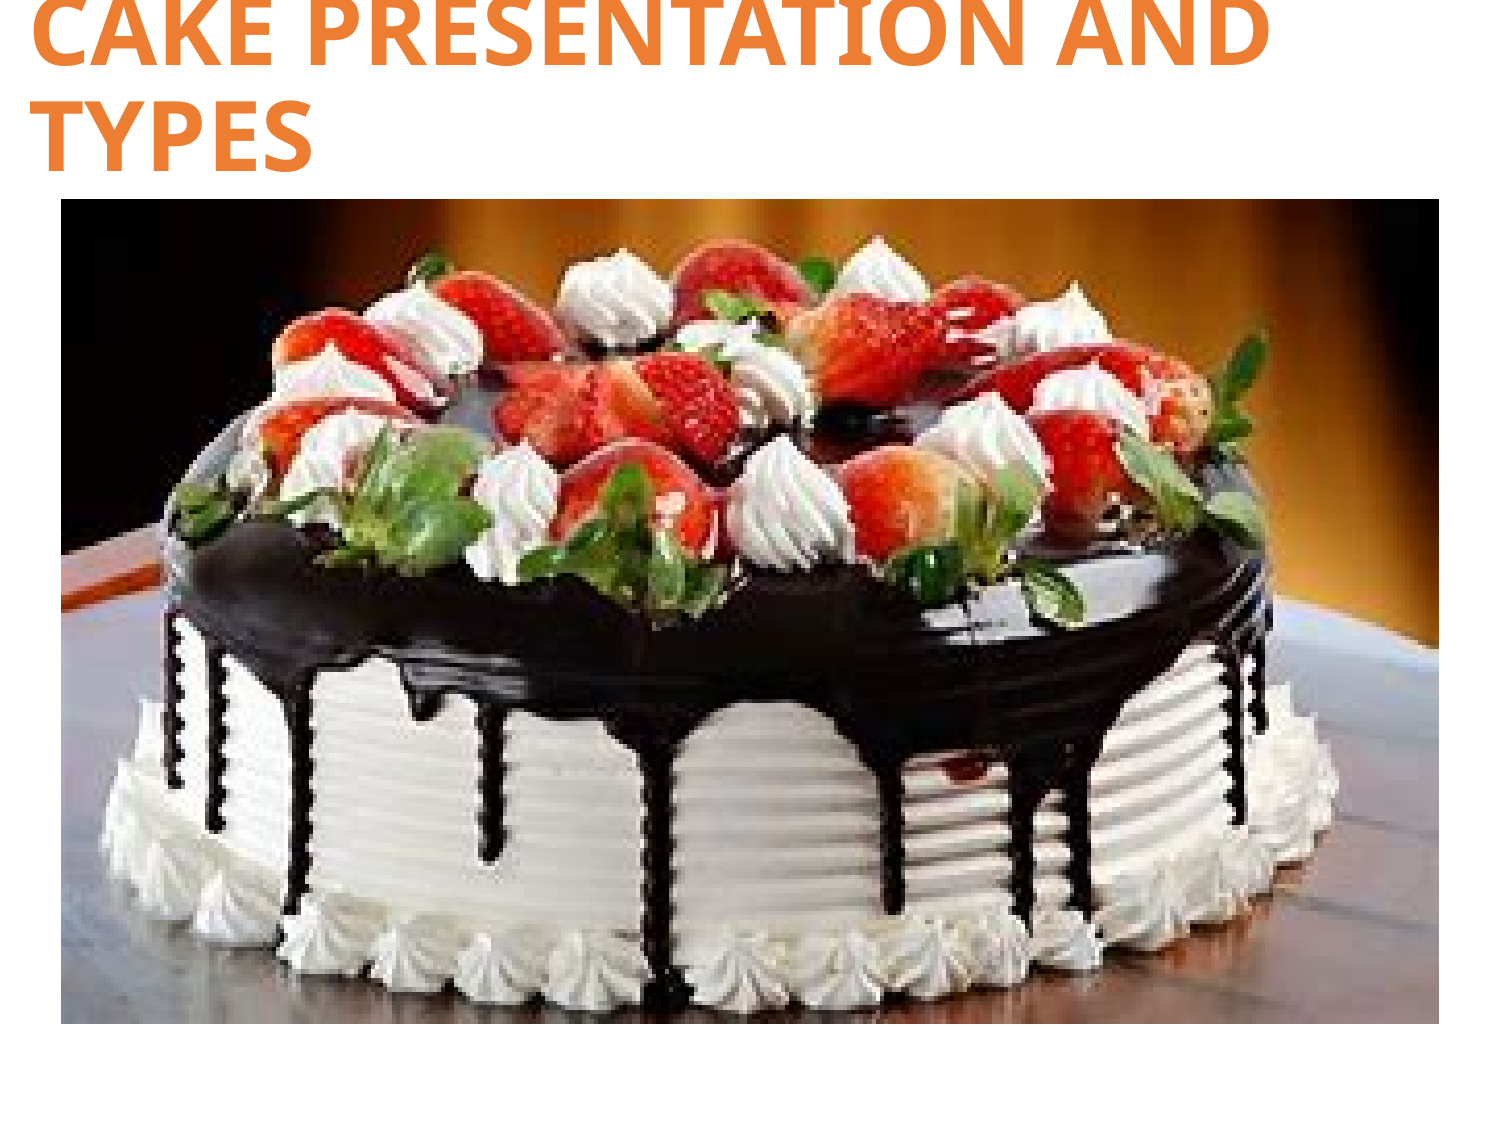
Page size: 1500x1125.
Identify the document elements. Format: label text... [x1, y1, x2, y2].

title CAKE PRESENTATION AND TYPES [13, 0, 1500, 200]
picture [61, 199, 1439, 1024]
